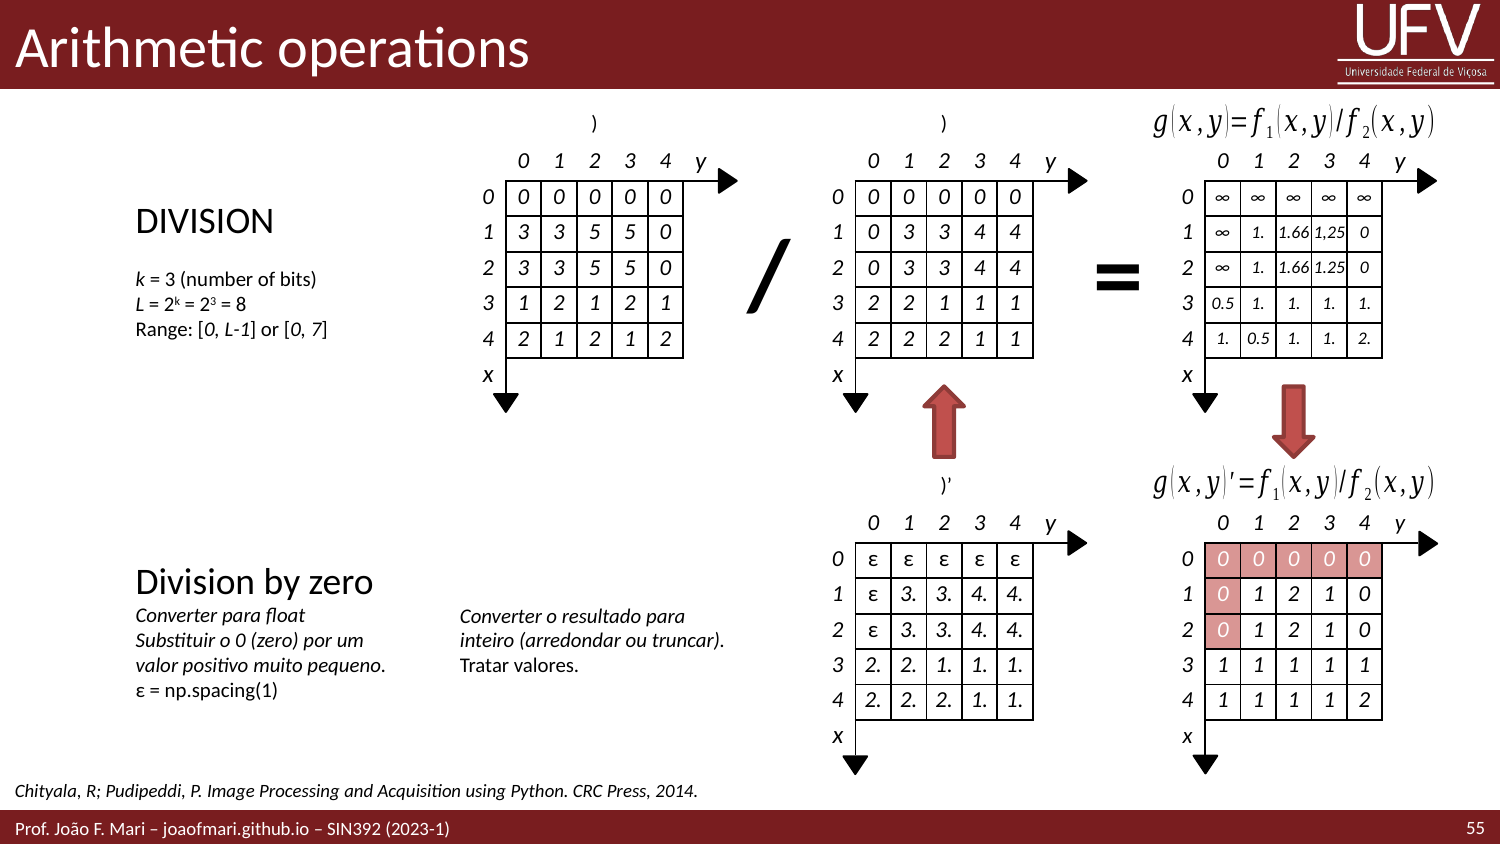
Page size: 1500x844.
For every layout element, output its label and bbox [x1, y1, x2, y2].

table_header [1170, 507, 1418, 543]
table_cell [1348, 615, 1381, 648]
table_cell [963, 579, 996, 613]
table_cell [856, 685, 890, 719]
table_cell [1312, 615, 1346, 648]
table_cell [507, 324, 540, 357]
table_cell [1277, 253, 1311, 286]
list [0, 88, 1500, 812]
table_cell [1206, 650, 1240, 684]
text_box [1191, 753, 1220, 776]
table_cell [1277, 615, 1311, 648]
table_cell [1206, 544, 1418, 755]
table_cell [927, 650, 961, 684]
table_header [820, 146, 1068, 181]
table_cell [507, 182, 719, 394]
table_cell [542, 288, 576, 322]
table_cell [892, 685, 926, 719]
table_cell [649, 182, 682, 215]
table_cell [927, 685, 961, 719]
table_cell [1241, 579, 1275, 613]
table_cell [1277, 579, 1311, 613]
table_cell [649, 288, 682, 322]
table_cell [1170, 181, 1204, 394]
table_cell [1170, 543, 1204, 755]
table_cell [892, 182, 926, 215]
table_cell [1348, 217, 1381, 251]
table_cell [578, 182, 611, 215]
table_cell [963, 685, 996, 719]
table_cell [613, 182, 647, 215]
table_cell [578, 288, 611, 322]
table_cell [998, 685, 1032, 719]
table_cell [927, 324, 961, 357]
table_cell [507, 253, 540, 286]
table_cell [1241, 544, 1275, 577]
table_cell [613, 217, 647, 251]
table_cell [892, 324, 926, 357]
text_box [120, 188, 420, 349]
table_cell [507, 217, 540, 251]
table_cell [963, 544, 996, 577]
table_cell [1206, 324, 1240, 357]
table_cell [1348, 650, 1381, 684]
text_box [841, 392, 870, 414]
table_cell [613, 324, 647, 357]
table_cell [927, 217, 961, 251]
table_cell [820, 181, 855, 394]
table_cell [542, 217, 576, 251]
footer [0, 812, 1034, 844]
table_cell [856, 182, 1068, 394]
table_cell [892, 253, 926, 286]
table_cell [1312, 544, 1346, 577]
text_box [1066, 529, 1089, 557]
table_cell [613, 288, 647, 322]
table_cell [856, 324, 890, 357]
table_cell [1241, 217, 1275, 251]
table_cell [1241, 182, 1275, 215]
table_header [470, 146, 719, 181]
table_cell [998, 615, 1032, 648]
table_cell [1312, 650, 1346, 684]
table_cell [1206, 217, 1240, 251]
table_cell [963, 615, 996, 648]
table_cell [578, 217, 611, 251]
table_cell [1312, 217, 1346, 251]
title [0, 0, 1500, 88]
table_cell [1206, 579, 1240, 613]
text_box [1058, 208, 1180, 331]
table_cell [1348, 685, 1381, 719]
table_cell [998, 650, 1032, 684]
table_cell [963, 217, 996, 251]
table_cell [856, 253, 890, 286]
table_cell [1241, 253, 1275, 286]
text_box [1416, 167, 1439, 195]
slide_number [1328, 811, 1500, 844]
table_cell [892, 615, 926, 648]
table_cell [856, 182, 890, 215]
table_cell [1206, 182, 1240, 215]
text_box [716, 167, 739, 195]
table_cell [1312, 288, 1346, 322]
table_cell [927, 615, 961, 648]
table_cell [856, 615, 890, 648]
table_cell [1312, 685, 1346, 719]
table_cell [892, 288, 926, 322]
text_box [1191, 392, 1219, 414]
table_cell [1312, 324, 1346, 357]
table_cell [963, 324, 996, 357]
table_cell [1312, 579, 1346, 613]
table_cell [542, 324, 576, 357]
table_cell [998, 288, 1032, 322]
table_cell [470, 181, 505, 394]
table_cell [892, 217, 926, 251]
table_cell [542, 253, 576, 286]
table_cell [1241, 288, 1275, 322]
table_cell [998, 182, 1032, 215]
table_cell [1277, 182, 1311, 215]
table_cell [1348, 182, 1381, 215]
table_cell [963, 650, 996, 684]
table_cell [1277, 685, 1311, 719]
table_cell [1206, 182, 1418, 394]
table_cell [998, 253, 1032, 286]
table_cell [1206, 544, 1240, 577]
table_cell [1206, 288, 1240, 322]
table_cell [856, 217, 890, 251]
table_cell [1206, 615, 1240, 648]
table_cell [892, 544, 926, 577]
text_box [0, 771, 750, 809]
text_box [1066, 167, 1089, 195]
table_cell [1312, 182, 1346, 215]
table_cell [613, 253, 647, 286]
table_cell [578, 253, 611, 286]
table_cell [927, 253, 961, 286]
table_header [820, 507, 1068, 543]
table_cell [649, 253, 682, 286]
table_cell [1348, 288, 1381, 322]
table_cell [1277, 217, 1311, 251]
table_cell [856, 288, 890, 322]
table_cell [542, 182, 576, 215]
table_cell [578, 324, 611, 357]
table_cell [927, 288, 961, 322]
table_cell [856, 544, 890, 577]
table_cell [998, 544, 1032, 577]
text_box [841, 754, 869, 777]
table_cell [927, 544, 961, 577]
table_cell [507, 182, 540, 215]
table_cell [649, 217, 682, 251]
table_cell [998, 579, 1032, 613]
table_cell [507, 288, 540, 322]
table_cell [1206, 253, 1240, 286]
text_box [1417, 529, 1440, 558]
text_box [120, 549, 420, 710]
table_cell [998, 217, 1032, 251]
table_cell [1277, 324, 1311, 357]
text_box [492, 392, 520, 414]
table_cell [1277, 288, 1311, 322]
text_box [1271, 384, 1316, 460]
table_cell [998, 324, 1032, 357]
table_cell [1241, 615, 1275, 648]
text_box [708, 208, 830, 331]
text_box [922, 384, 966, 459]
table_cell [927, 579, 961, 613]
table_cell [1312, 253, 1346, 286]
table_cell [892, 650, 926, 684]
table_cell [1348, 324, 1381, 357]
table_cell [856, 544, 1068, 755]
table_cell [963, 288, 996, 322]
table_cell [649, 324, 682, 357]
table_cell [856, 650, 890, 684]
table_cell [1348, 253, 1381, 286]
table_cell [963, 253, 996, 286]
text_box [445, 549, 744, 685]
table_cell [1277, 650, 1311, 684]
table_cell [1348, 544, 1381, 577]
table_cell [1241, 650, 1275, 684]
table_cell [856, 579, 890, 613]
table_cell [963, 182, 996, 215]
table_cell [820, 543, 855, 755]
table_cell [1206, 685, 1240, 719]
table_cell [927, 182, 961, 215]
table_cell [1241, 685, 1275, 719]
table_cell [1277, 544, 1311, 577]
table_cell [892, 579, 926, 613]
table_cell [1348, 579, 1381, 613]
table_cell [1241, 324, 1275, 357]
table_header [1170, 146, 1418, 181]
